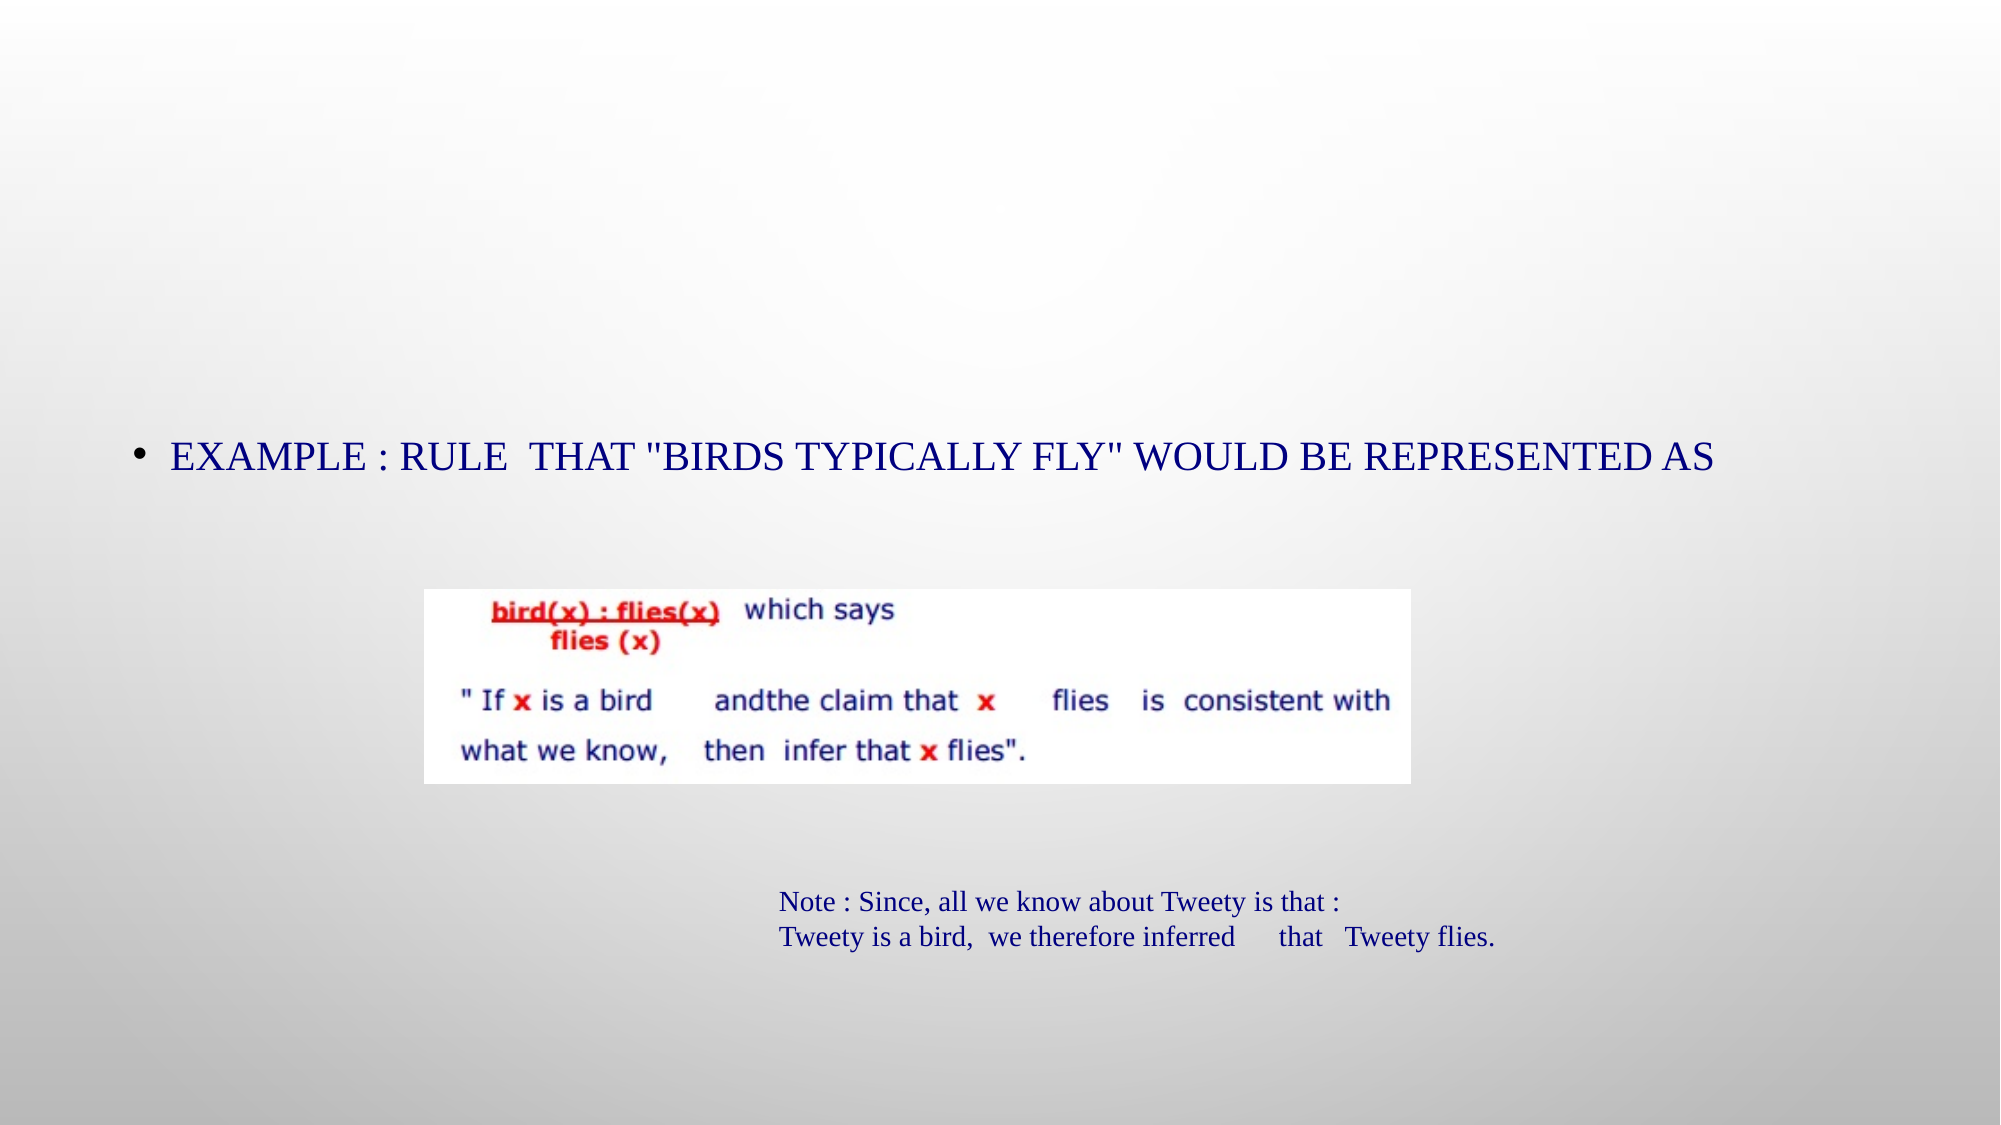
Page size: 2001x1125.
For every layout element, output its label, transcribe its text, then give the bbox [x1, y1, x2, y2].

picture [0, 0, 2000, 1125]
picture [424, 588, 1411, 785]
text_box Note : Since, all we know about Tweety is that : Tweety is a bird, we therefore inferred that Tweety flies. [763, 874, 1512, 960]
list Example : Rule that "birds typically fly" would be represented as [117, 411, 1843, 1125]
